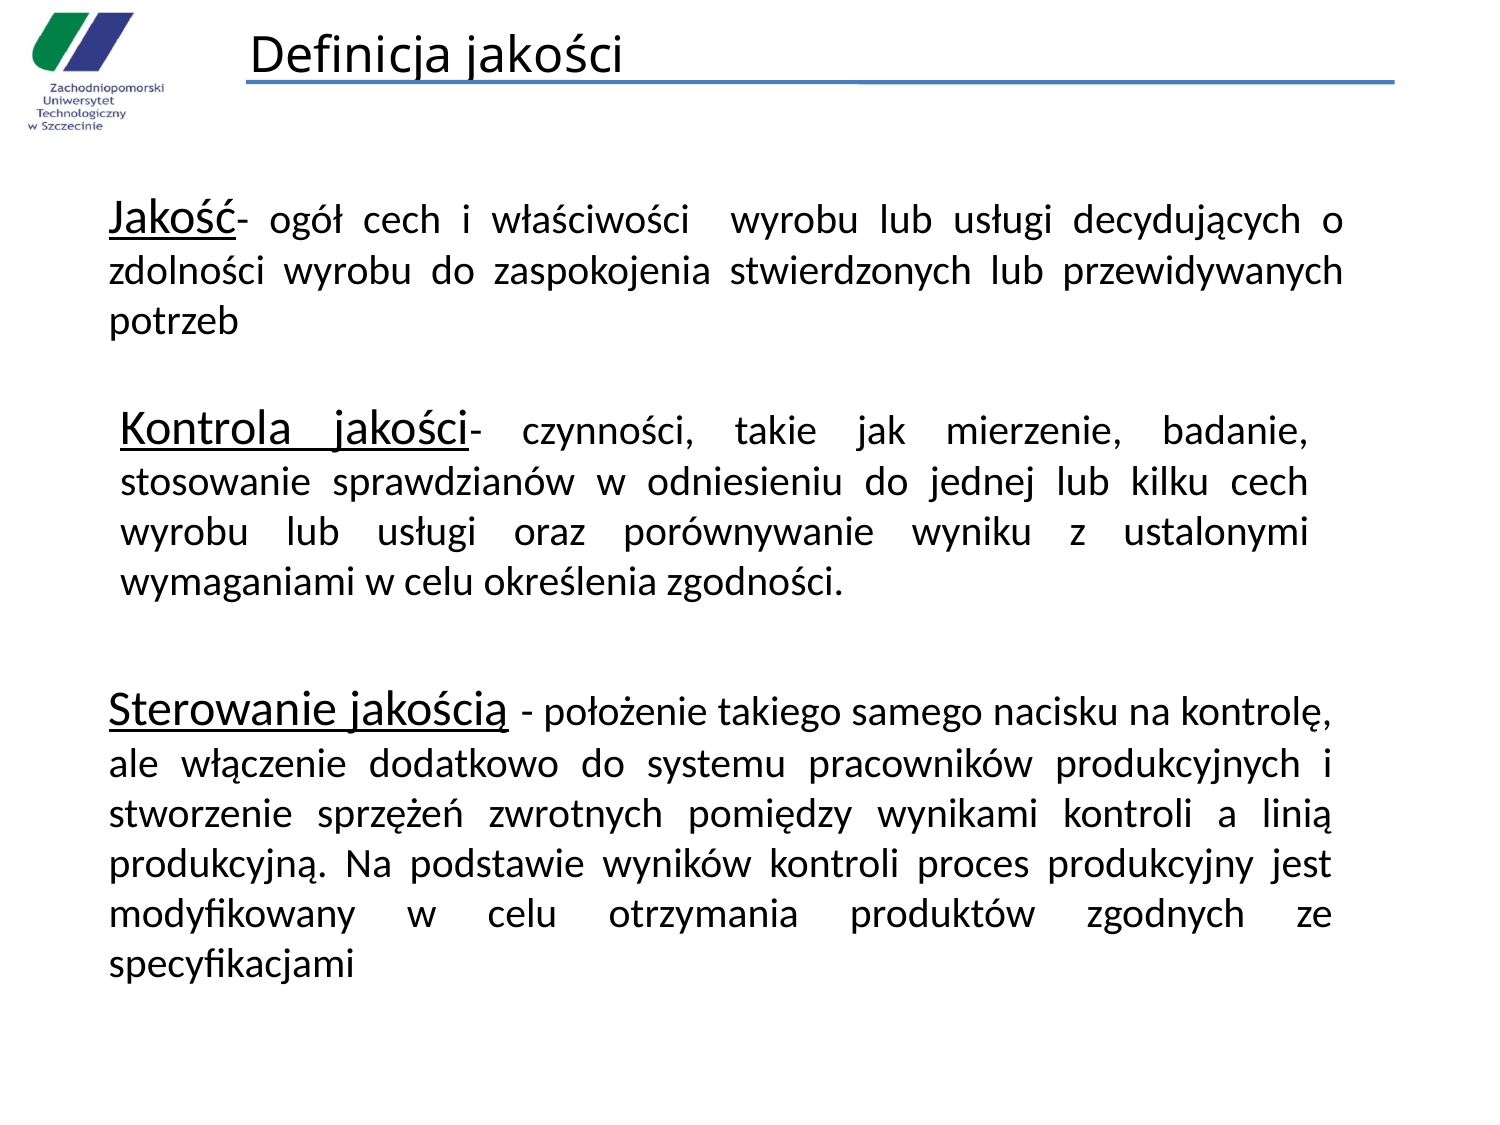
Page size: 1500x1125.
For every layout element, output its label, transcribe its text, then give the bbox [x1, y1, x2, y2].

text_box Kontrola jakości- czynności, takie jak mierzenie, badanie, stosowanie sprawdzianów w odniesieniu do jednej lub kilku cech wyrobu lub usługi oraz porównywanie wyniku z ustalonymi wymaganiami w celu określenia zgodności. [105, 386, 1325, 612]
text_box Jakość- ogół cech i właściwości wyrobu lub usługi decydujących o zdolności wyrobu do zaspokojenia stwierdzonych lub przewidywanych potrzeb [93, 175, 1360, 351]
title Definicja jakości [234, 0, 1421, 106]
text_box Sterowanie jakością - położenie takiego samego nacisku na kontrolę, ale włączenie dodatkowo do systemu pracowników produkcyjnych i stworzenie sprzężeń zwrotnych pomiędzy wynikami kontroli a linią produkcyjną. Na podstawie wyników kontroli proces produkcyjny jest modyfikowany w celu otrzymania produktów zgodnych ze specyfikacjami [93, 667, 1348, 993]
picture [0, 0, 182, 141]
